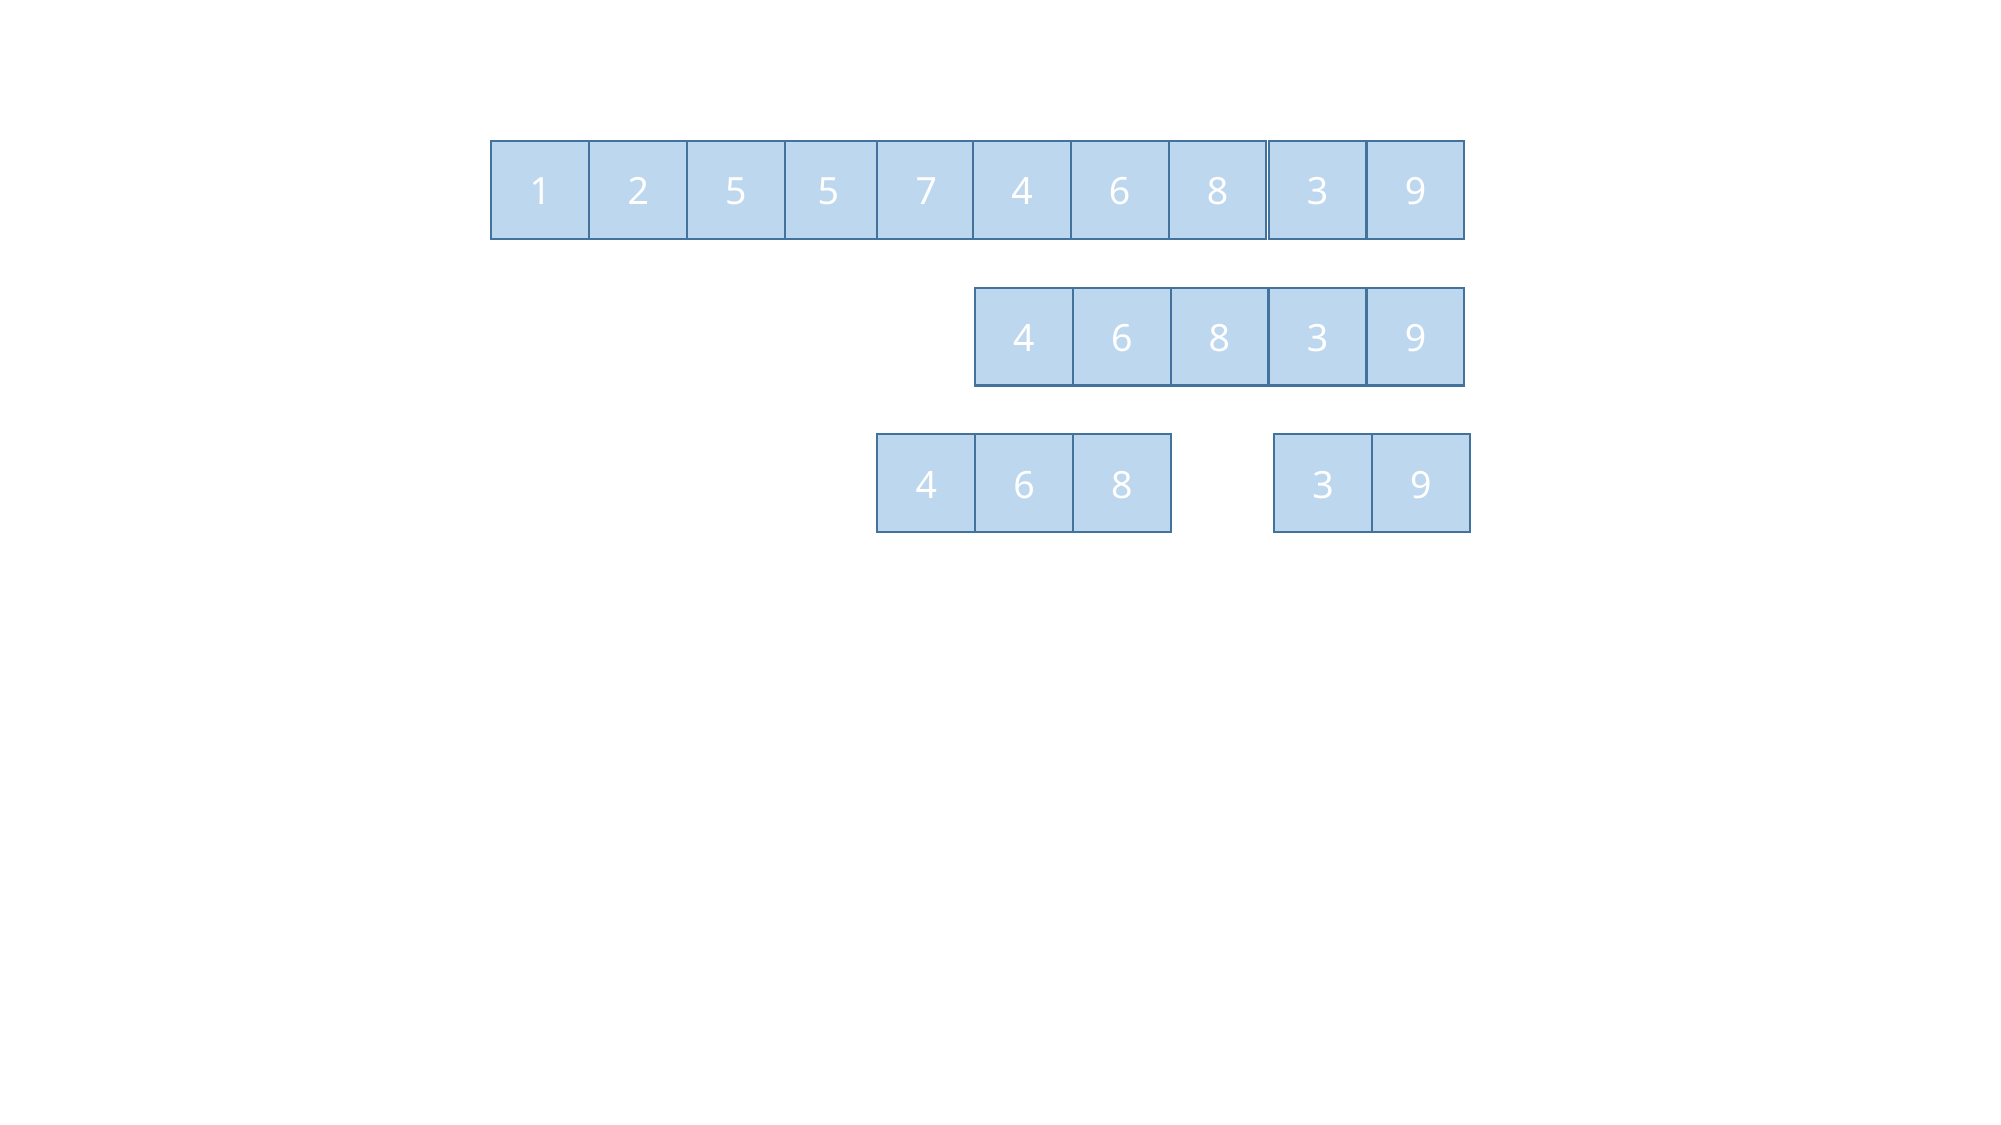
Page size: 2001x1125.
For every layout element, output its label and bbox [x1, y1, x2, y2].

text_box [490, 140, 1267, 240]
text_box [1273, 433, 1471, 533]
text_box [1268, 140, 1465, 240]
text_box [876, 433, 1172, 533]
text_box [974, 287, 1465, 387]
